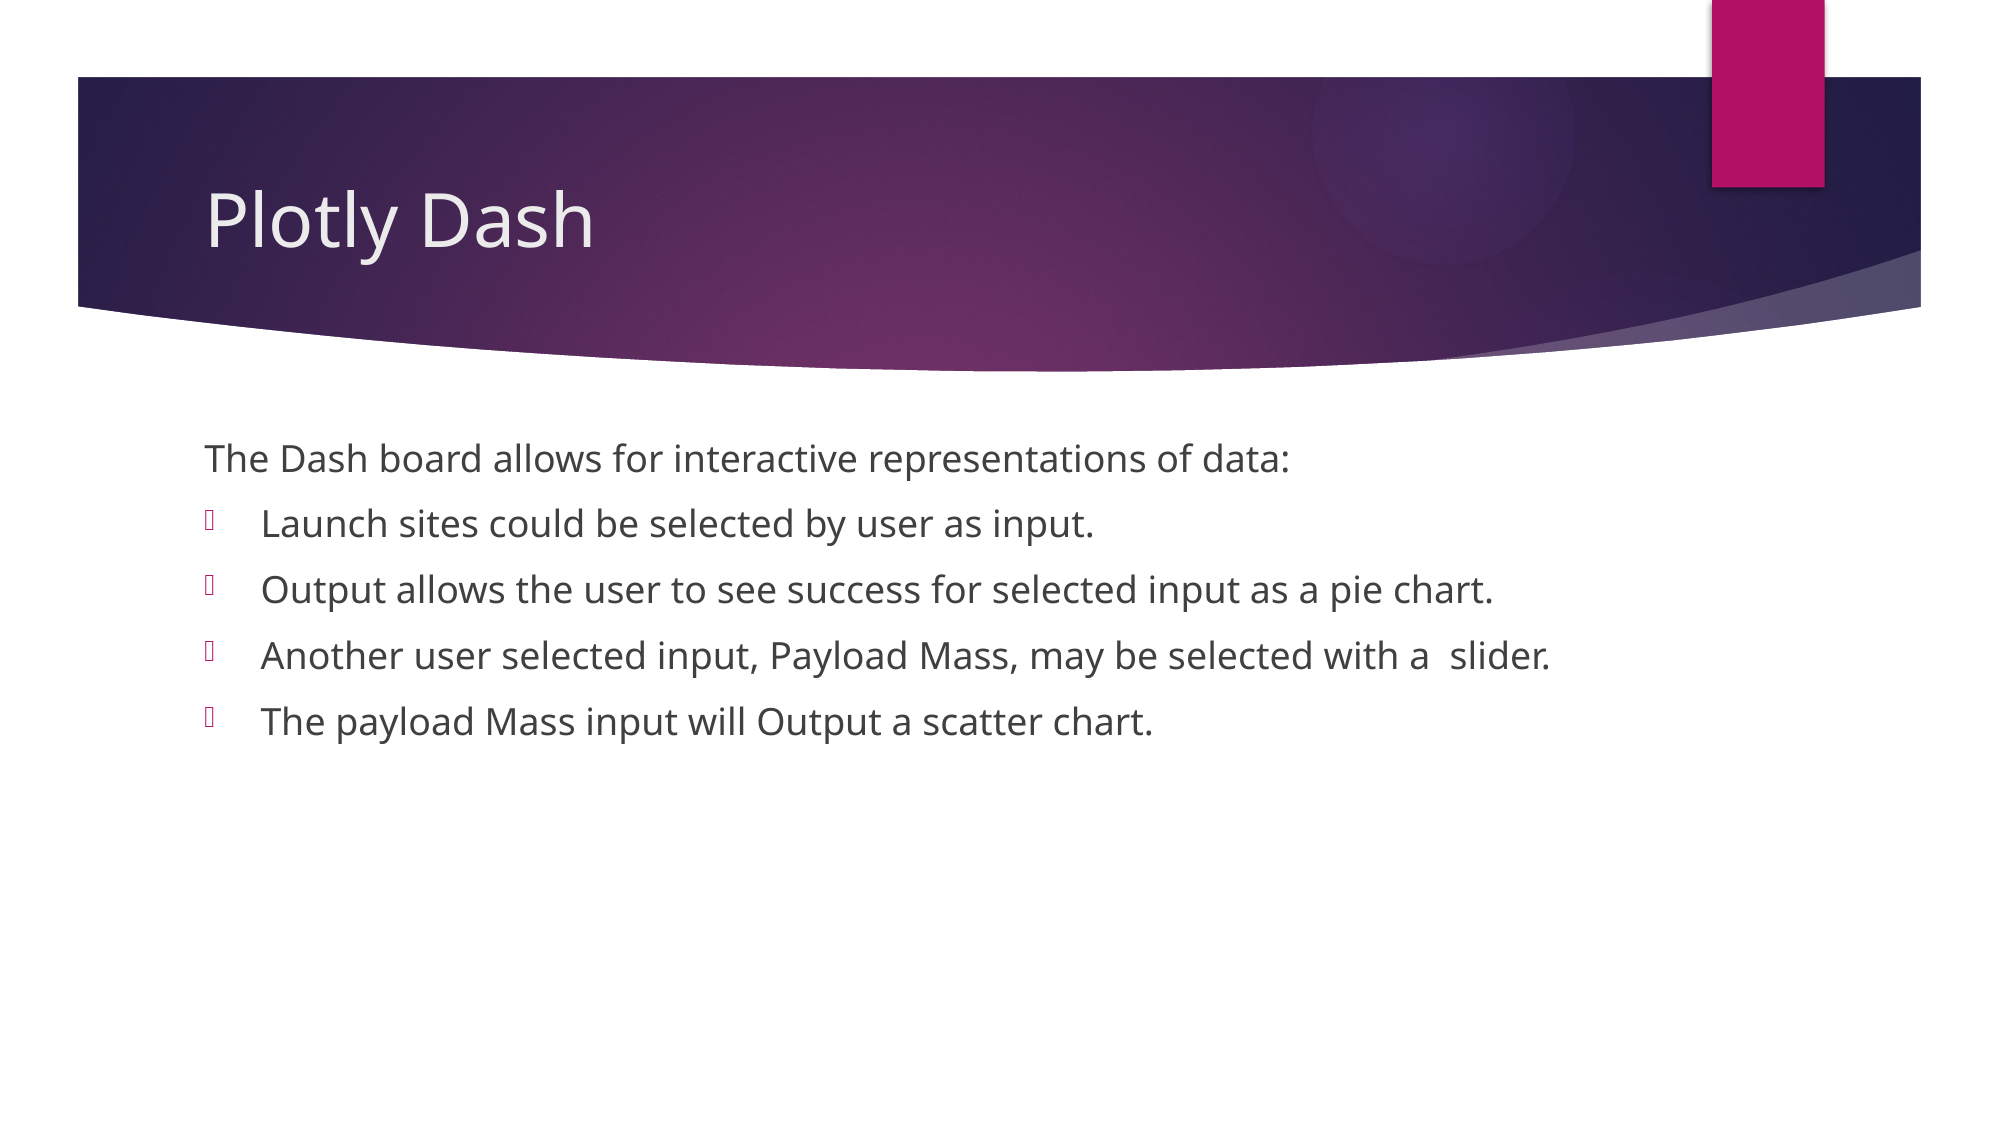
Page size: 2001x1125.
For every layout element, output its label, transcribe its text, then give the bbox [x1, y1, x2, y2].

title Plotly Dash [189, 159, 1627, 276]
list The Dash board allows for interactive representations of data: Launch sites could be selected by user as input. Output allows the user to see success for selected input as a pie chart. Another user selected input, Payload Mass, may be selected with a slider. The payload Mass input will Output a scatter chart. [189, 427, 1638, 988]
